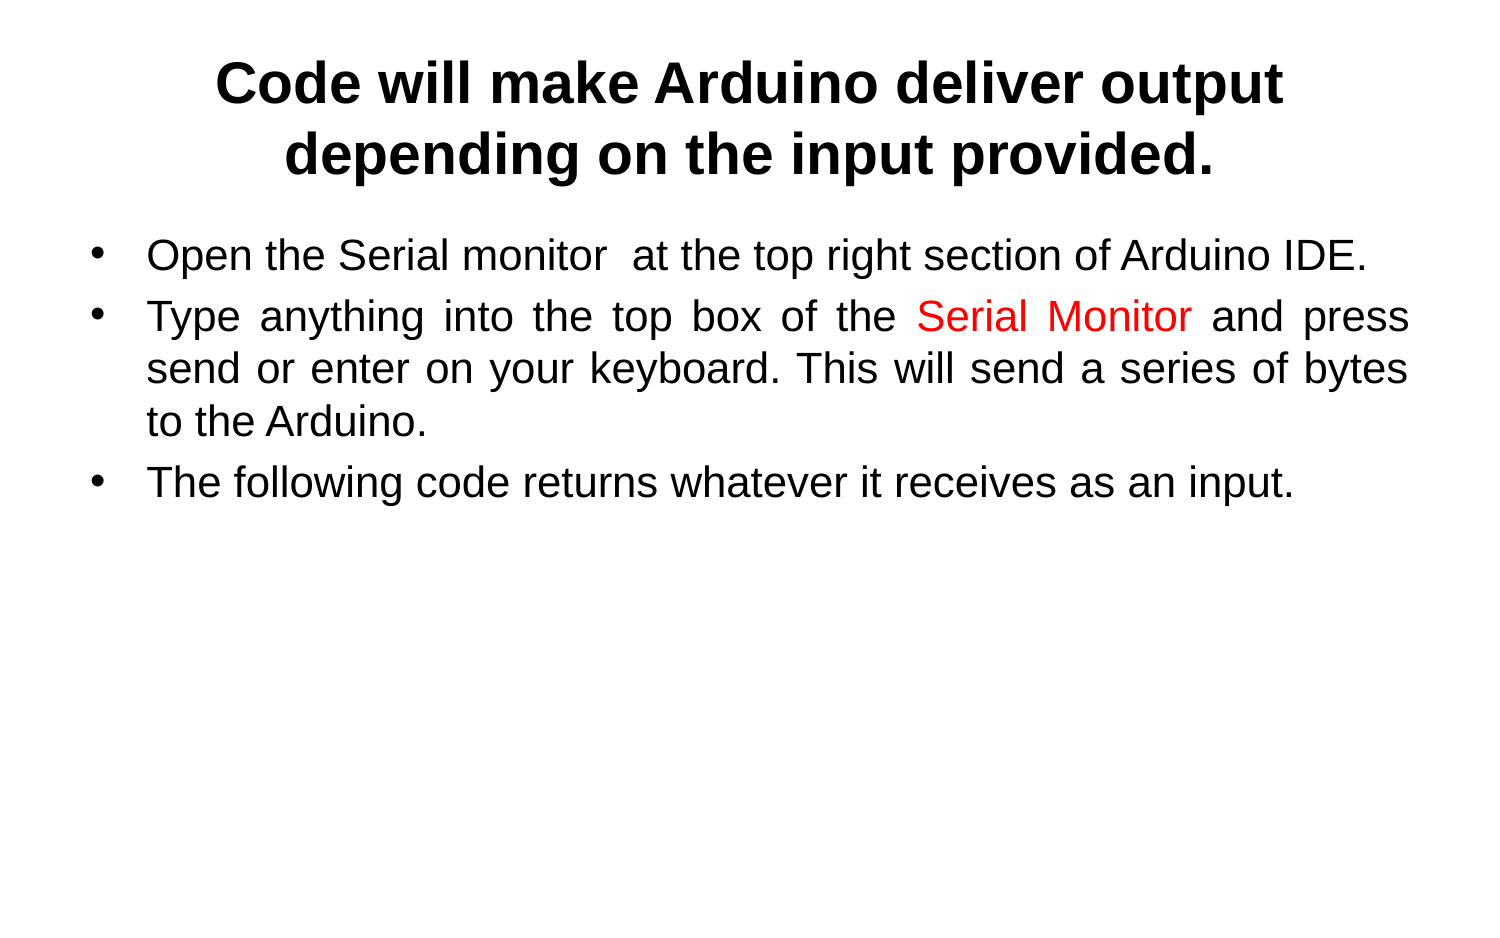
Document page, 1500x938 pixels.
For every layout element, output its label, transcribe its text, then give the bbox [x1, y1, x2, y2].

title Code will make Arduino deliver output depending on the input provided. [75, 37, 1425, 194]
list Open the Serial monitor at the top right section of Arduino IDE. Type anything into the top box of the Serial Monitor and press send or enter on your keyboard. This will send a series of bytes to the Arduino. The following code returns whatever it receives as an input. [75, 218, 1425, 838]
